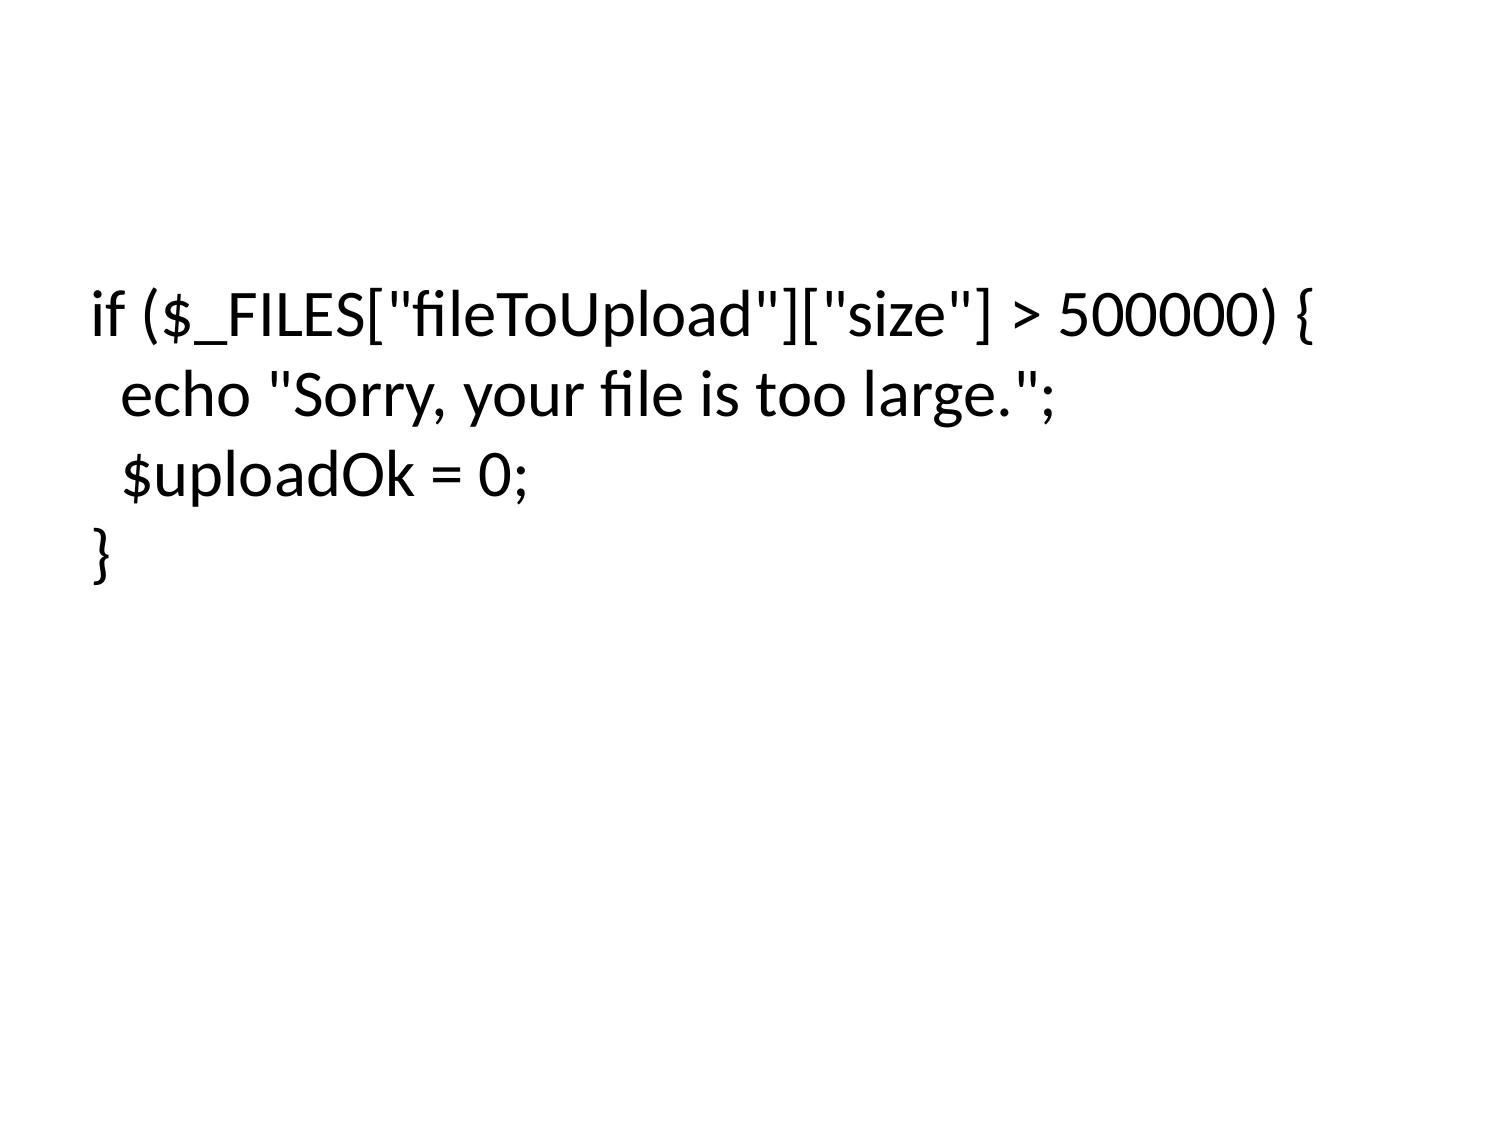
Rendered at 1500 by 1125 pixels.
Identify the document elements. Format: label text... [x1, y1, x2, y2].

list if ($_FILES["fileToUpload"]["size"] > 500000) { echo "Sorry, your file is too large."; $uploadOk = 0; } [75, 262, 1425, 1005]
